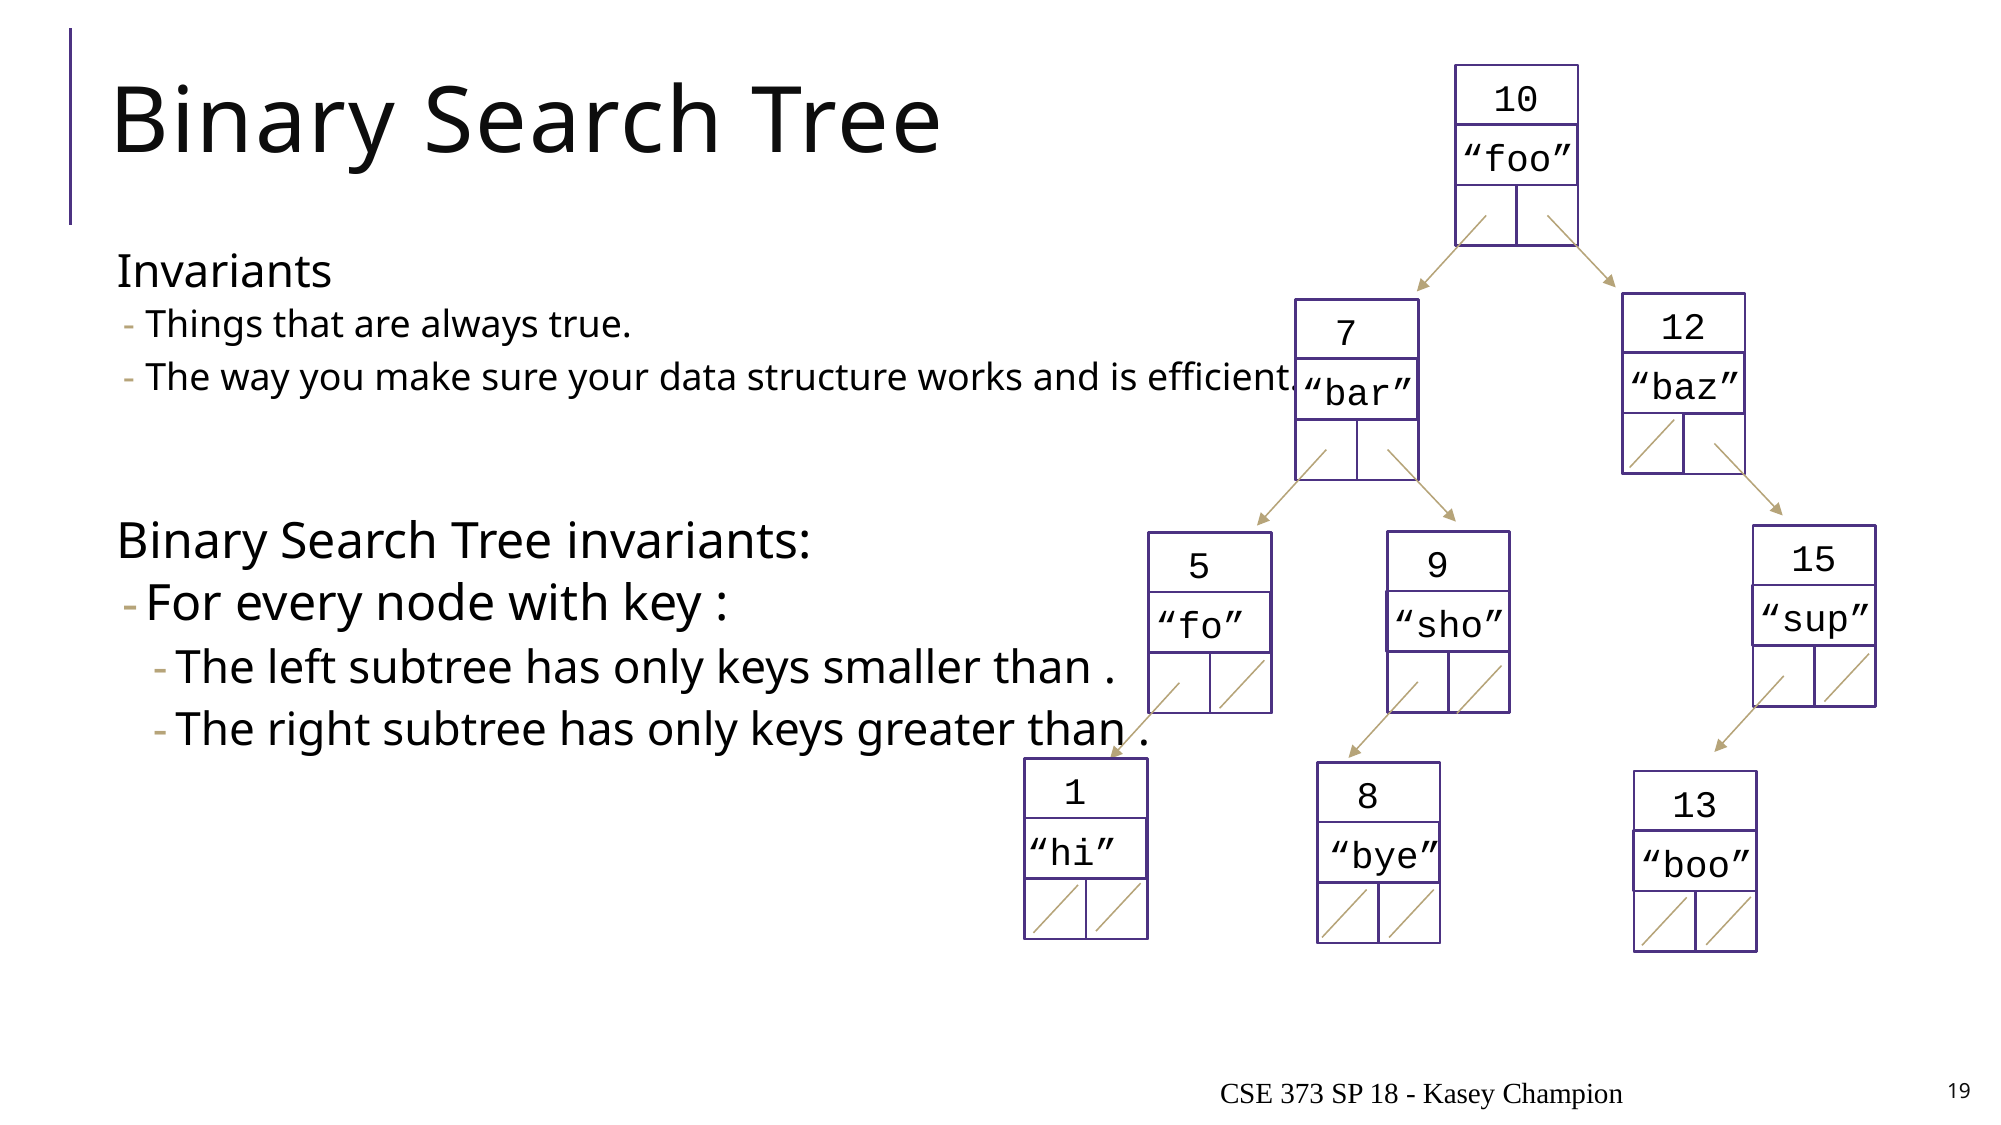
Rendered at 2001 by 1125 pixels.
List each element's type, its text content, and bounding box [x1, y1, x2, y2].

footer CSE 373 SP 18 - Kasey Champion [937, 1069, 1906, 1115]
title Binary Search Tree [94, 43, 1930, 210]
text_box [1011, 64, 1882, 952]
slide_number 19 [1916, 1069, 1986, 1115]
